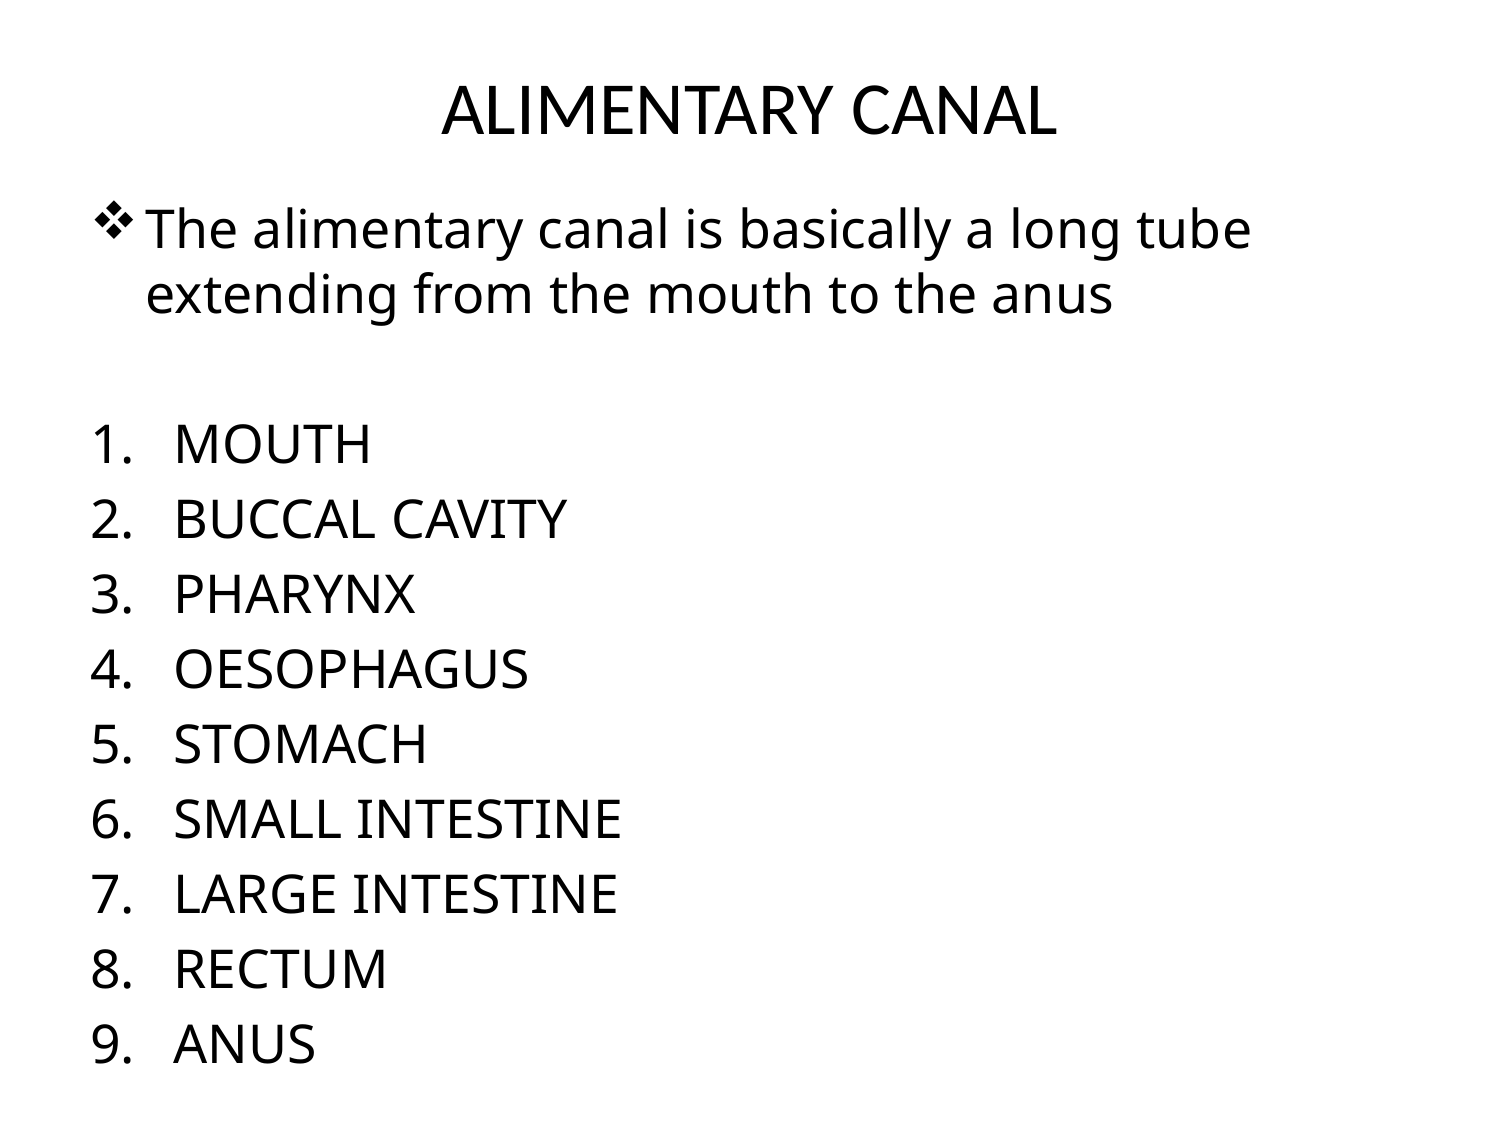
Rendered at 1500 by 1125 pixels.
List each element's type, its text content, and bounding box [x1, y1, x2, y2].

title ALIMENTARY CANAL [75, 45, 1425, 164]
list The alimentary canal is basically a long tube extending from the mouth to the anus MOUTH BUCCAL CAVITY PHARYNX OESOPHAGUS STOMACH SMALL INTESTINE LARGE INTESTINE RECTUM ANUS [75, 187, 1442, 1090]
